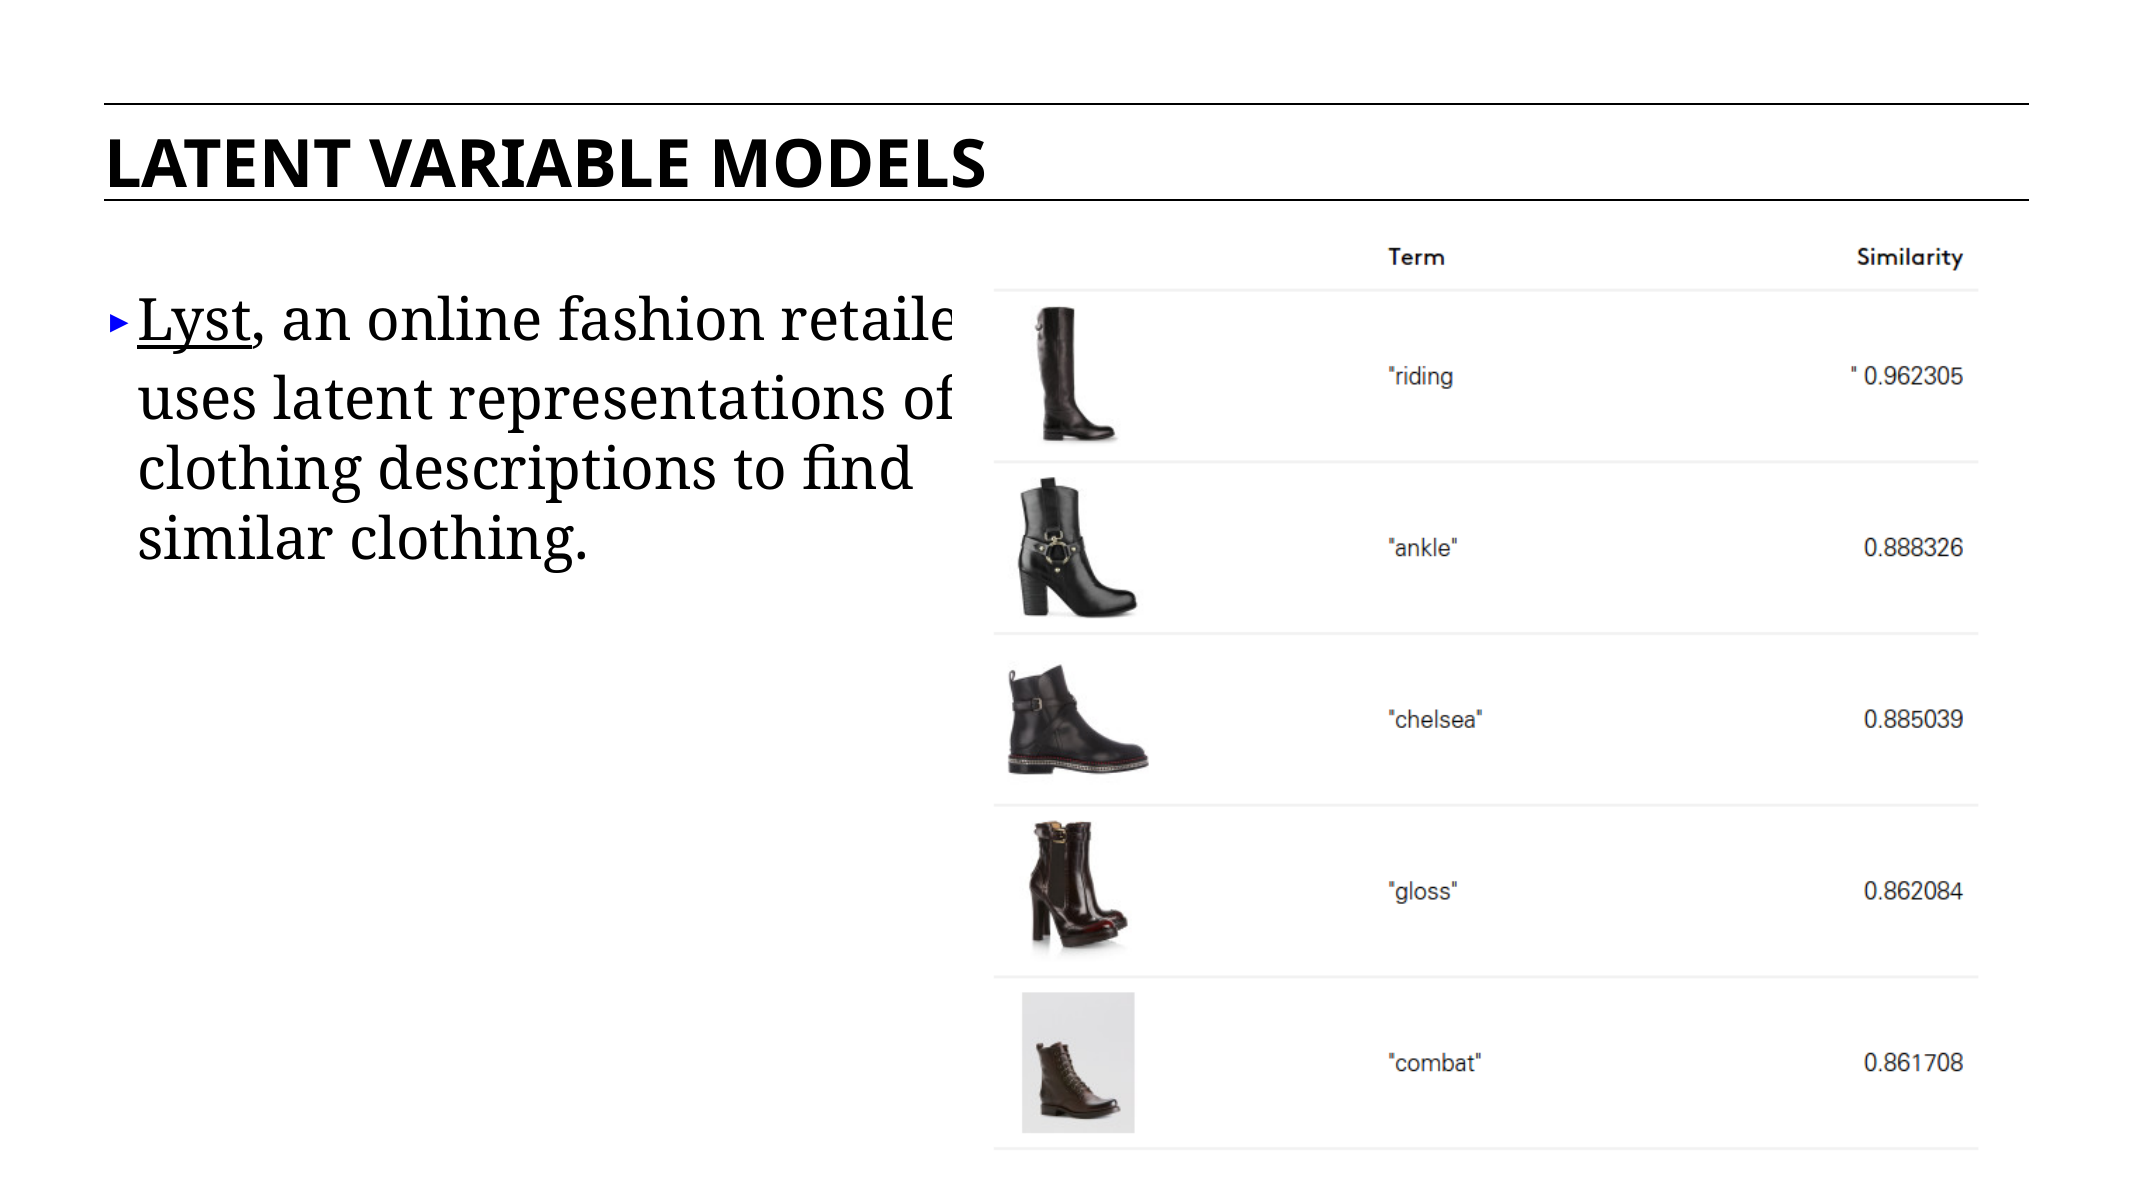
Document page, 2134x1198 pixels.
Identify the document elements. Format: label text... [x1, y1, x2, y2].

list Lyst, an online fashion retailer, uses latent representations of clothing descriptions to find similar clothing. [104, 212, 1052, 1170]
picture [951, 220, 2015, 1160]
text_box LATENT VARIABLE MODELS [104, 120, 2030, 192]
